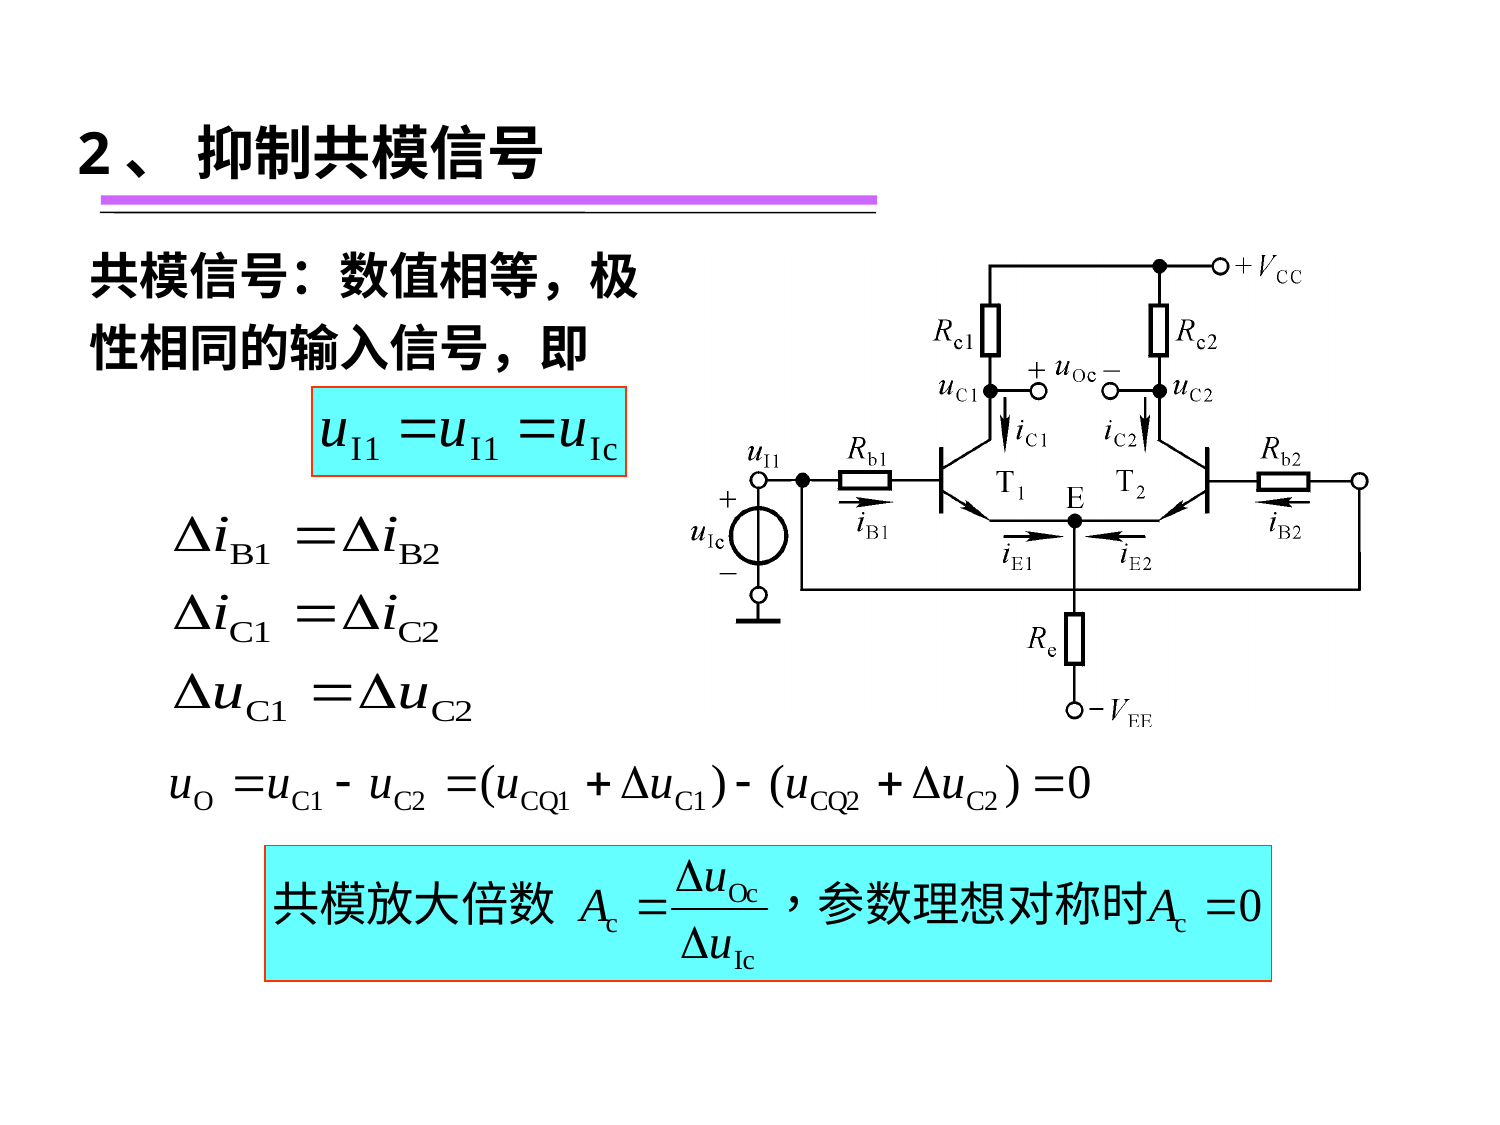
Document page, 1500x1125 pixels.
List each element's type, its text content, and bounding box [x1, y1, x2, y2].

title 2、 抑制共模信号 [62, 99, 613, 213]
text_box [265, 846, 1271, 981]
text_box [74, 224, 863, 476]
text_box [99, 199, 878, 213]
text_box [162, 499, 487, 734]
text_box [690, 255, 1379, 727]
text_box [162, 749, 1098, 827]
